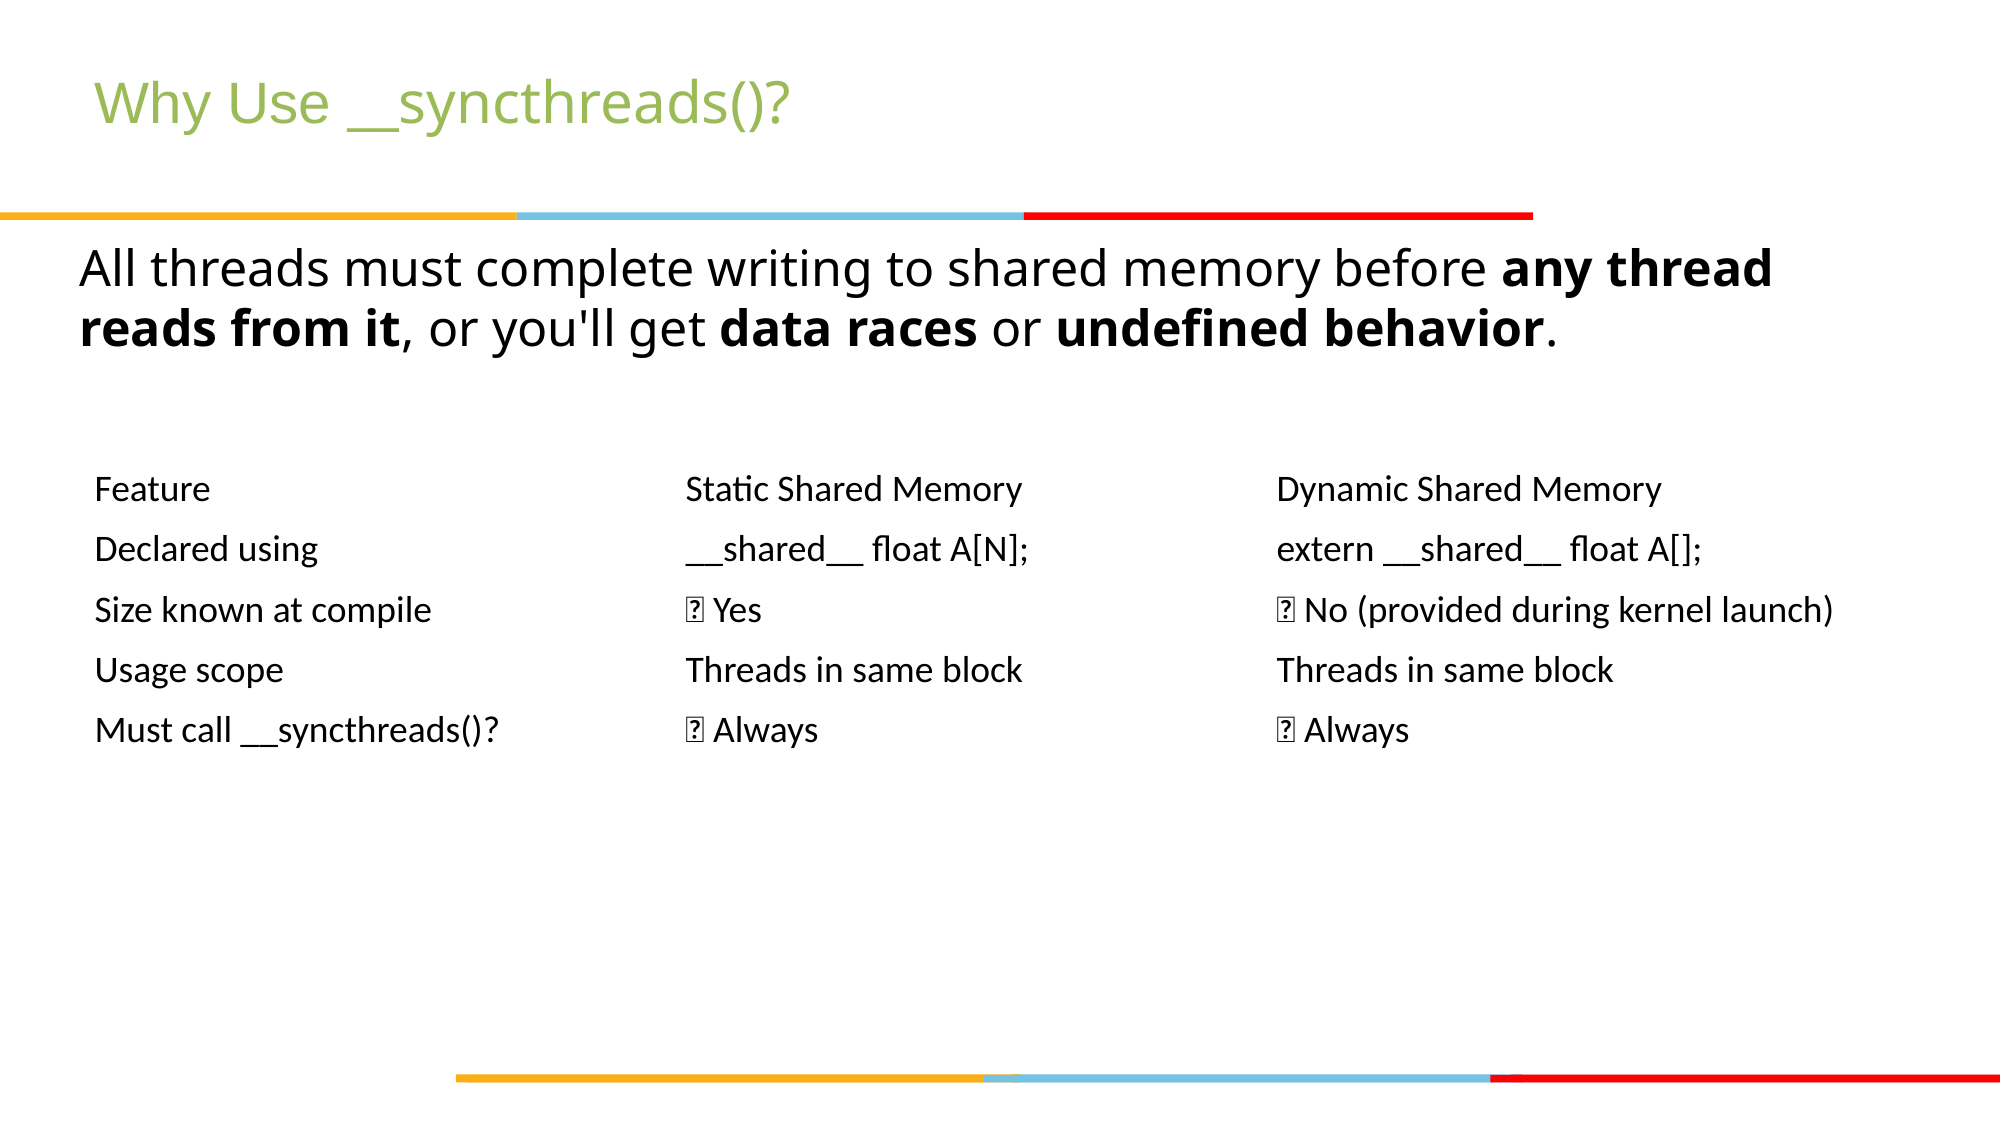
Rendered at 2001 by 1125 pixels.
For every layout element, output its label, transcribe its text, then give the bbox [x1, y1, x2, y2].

table_cell Threads in same block [1262, 643, 1853, 703]
table_cell Usage scope [80, 643, 671, 703]
list All threads must complete writing to shared memory before any thread reads from it, or you'll get data races or undefined behavior. [79, 235, 1853, 418]
table_header Feature [80, 463, 671, 523]
table_cell Size known at compile [80, 583, 671, 643]
table_cell ✅ Always [1262, 703, 1853, 763]
table_cell extern __shared__ float A[]; [1262, 523, 1853, 583]
title Why Use __syncthreads()? [79, 0, 838, 203]
table_cell Threads in same block [671, 643, 1262, 703]
table_cell ❌ No (provided during kernel launch) [1262, 583, 1853, 643]
table_header Static Shared Memory [671, 463, 1262, 523]
table_cell ✅ Always [671, 703, 1262, 763]
table_cell Must call __syncthreads()? [80, 703, 671, 763]
table_header Dynamic Shared Memory [1262, 463, 1853, 523]
table_cell __shared__ float A[N]; [671, 523, 1262, 583]
table_cell ✅ Yes [671, 583, 1262, 643]
table_cell Declared using [80, 523, 671, 583]
